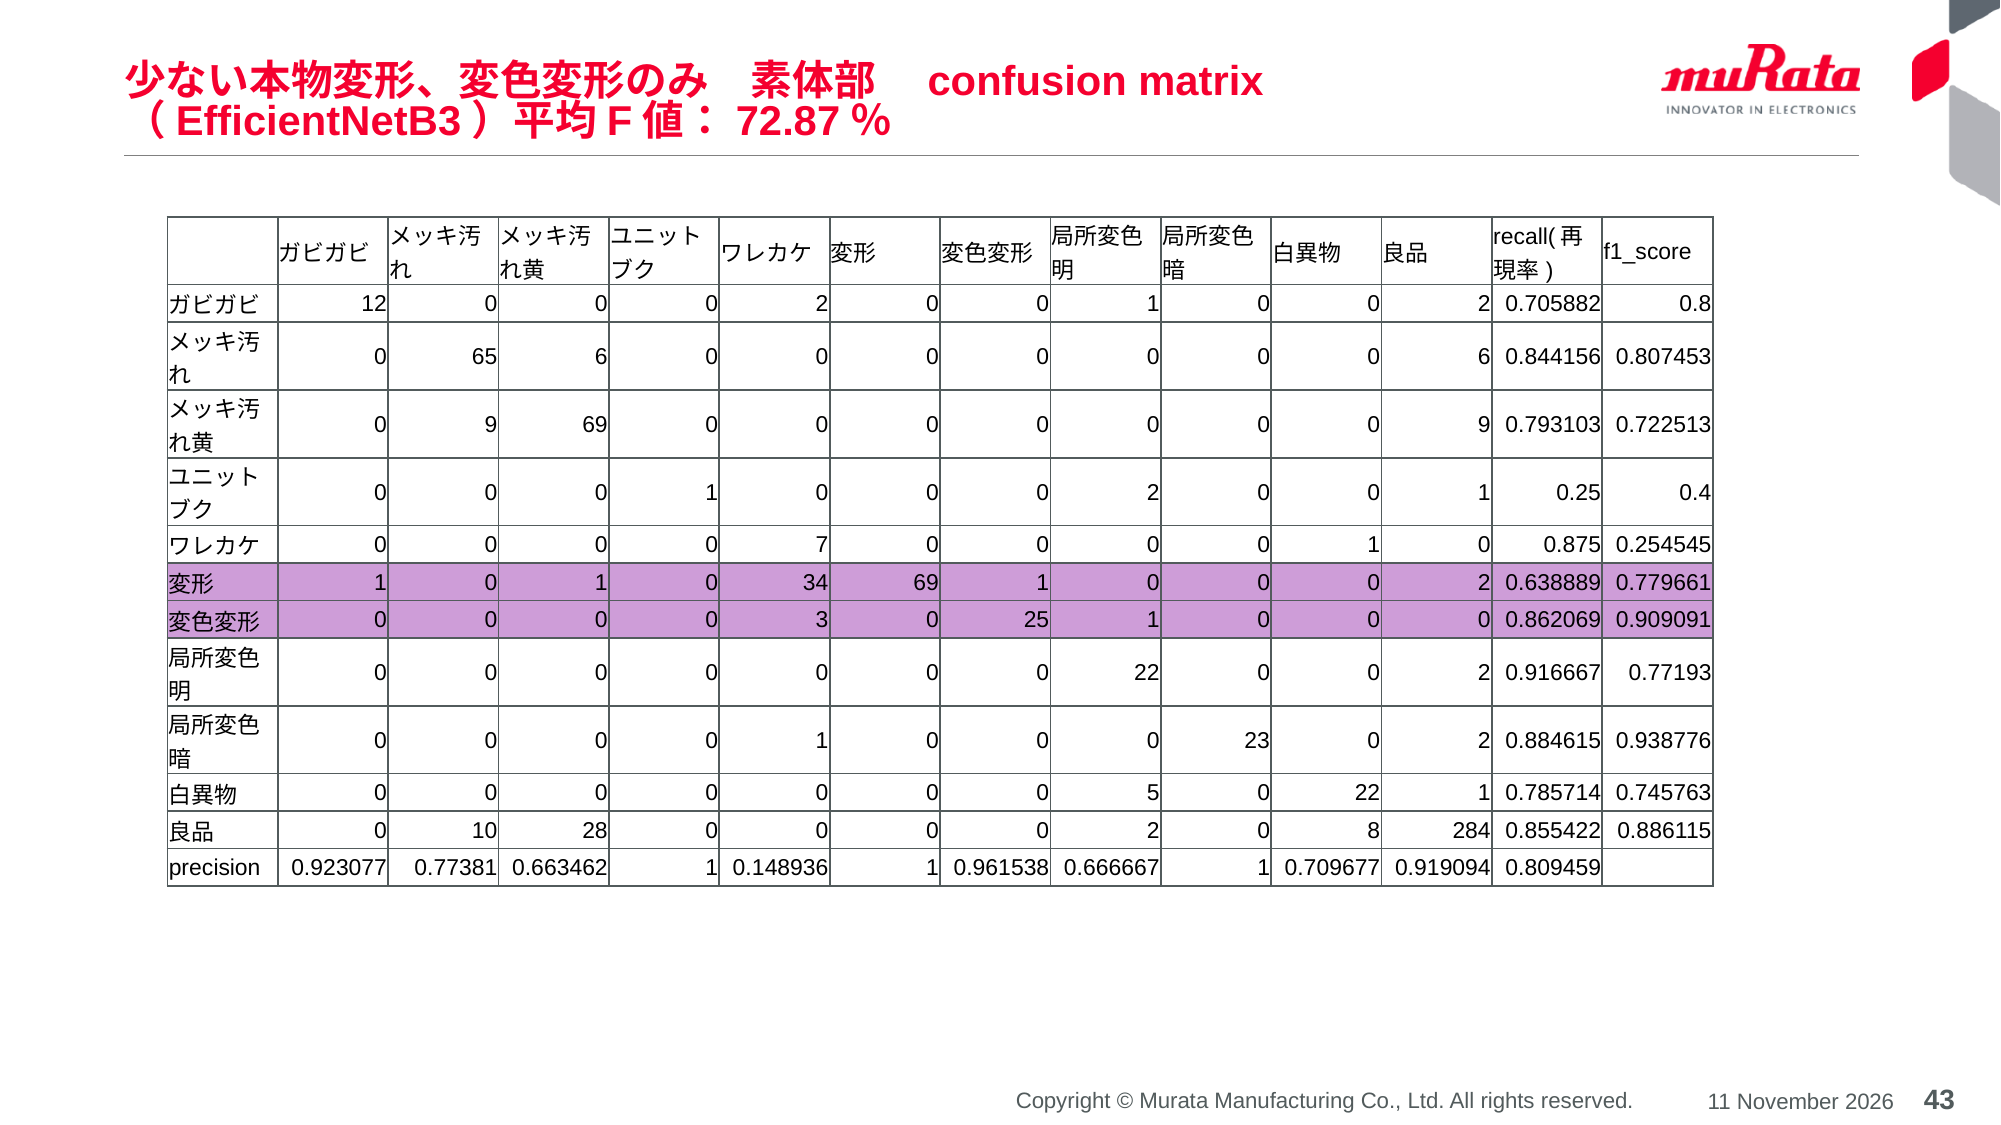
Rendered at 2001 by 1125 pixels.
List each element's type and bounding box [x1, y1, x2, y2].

table_cell [1272, 639, 1381, 705]
table_cell [1162, 774, 1270, 810]
table_cell [389, 459, 498, 525]
table_cell [831, 459, 939, 525]
picture [1912, 0, 2000, 216]
table_cell [941, 285, 1050, 321]
table_cell [279, 812, 387, 848]
table_cell [1162, 601, 1270, 637]
table_cell [1493, 774, 1601, 810]
table_cell [610, 285, 718, 321]
table_cell [1382, 707, 1491, 773]
table_cell [389, 285, 498, 321]
table_cell [941, 564, 1050, 600]
table_cell [1603, 707, 1712, 773]
table_cell [1493, 285, 1601, 321]
picture [1661, 44, 1860, 114]
table_cell [831, 707, 939, 773]
table_cell [1051, 391, 1160, 457]
table_cell [1272, 526, 1381, 562]
table_cell [389, 391, 498, 457]
table_cell [1603, 774, 1712, 810]
table_cell [279, 323, 387, 389]
table_cell [720, 564, 829, 600]
table_cell [1051, 774, 1160, 810]
table_cell [831, 323, 939, 389]
table_header [1051, 218, 1160, 284]
table_cell [1382, 601, 1491, 637]
table_cell [1493, 564, 1601, 600]
table_cell [499, 849, 608, 885]
table_cell [1051, 285, 1160, 321]
table_cell [168, 323, 277, 389]
table_cell [1603, 391, 1712, 457]
table_cell [1162, 564, 1270, 600]
table_cell [168, 707, 277, 773]
table_cell [168, 601, 277, 637]
table_cell [1603, 639, 1712, 705]
table_cell [389, 707, 498, 773]
table_cell [941, 526, 1050, 562]
table_cell [499, 323, 608, 389]
table_header [279, 218, 387, 284]
table_cell [279, 391, 387, 457]
table_cell [720, 459, 829, 525]
table_cell [1493, 707, 1601, 773]
table_cell [499, 812, 608, 848]
table_cell [1272, 707, 1381, 773]
table_cell [389, 774, 498, 810]
table_cell [720, 849, 829, 885]
table_cell [1272, 323, 1381, 389]
table_cell [279, 459, 387, 525]
table_cell [1382, 391, 1491, 457]
table_cell [389, 849, 498, 885]
table_cell [1272, 601, 1381, 637]
table_cell [610, 391, 718, 457]
table_cell [1493, 601, 1601, 637]
table_cell [279, 564, 387, 600]
table_cell [168, 639, 277, 705]
table_cell [168, 812, 277, 848]
table_cell [1051, 526, 1160, 562]
table_cell [1051, 459, 1160, 525]
table_cell [941, 639, 1050, 705]
table_cell [1603, 564, 1712, 600]
table_cell [1162, 526, 1270, 562]
table_cell [499, 564, 608, 600]
table_cell [499, 526, 608, 562]
table_cell [168, 774, 277, 810]
table_cell [1272, 564, 1381, 600]
table_cell [1603, 526, 1712, 562]
table_cell [499, 601, 608, 637]
table_cell [831, 564, 939, 600]
table_cell [499, 639, 608, 705]
table_cell [279, 639, 387, 705]
table_cell [1272, 285, 1381, 321]
table_cell [1603, 812, 1712, 848]
table_cell [1051, 639, 1160, 705]
table_cell [1603, 459, 1712, 525]
table_cell [941, 601, 1050, 637]
table_cell [279, 601, 387, 637]
table_cell [1382, 285, 1491, 321]
table_header [941, 218, 1050, 284]
table_cell [1051, 564, 1160, 600]
table_cell [831, 285, 939, 321]
table_cell [1382, 774, 1491, 810]
table_cell [720, 526, 829, 562]
table_cell [389, 601, 498, 637]
table_cell [1162, 459, 1270, 525]
table_cell [1493, 849, 1601, 885]
table_cell [1162, 391, 1270, 457]
table_cell [1051, 812, 1160, 848]
table_cell [1162, 285, 1270, 321]
table_cell [610, 526, 718, 562]
table_cell [720, 391, 829, 457]
table_cell [1382, 564, 1491, 600]
table_cell [941, 812, 1050, 848]
table_cell [610, 849, 718, 885]
table_cell [610, 774, 718, 810]
table_cell [1272, 774, 1381, 810]
table_cell [941, 707, 1050, 773]
table_cell [279, 774, 387, 810]
table_cell [720, 285, 829, 321]
table_cell [499, 285, 608, 321]
table_cell [610, 459, 718, 525]
table_cell [831, 849, 939, 885]
table_cell [1162, 812, 1270, 848]
table_header [1603, 218, 1712, 284]
table_cell [389, 323, 498, 389]
table_cell [610, 323, 718, 389]
table_cell [610, 812, 718, 848]
table_cell [1162, 323, 1270, 389]
table_cell [499, 459, 608, 525]
table_cell [1603, 285, 1712, 321]
table_header [720, 218, 829, 284]
table_cell [720, 707, 829, 773]
table_header [1382, 218, 1491, 284]
table_cell [941, 774, 1050, 810]
table_cell [1382, 639, 1491, 705]
table_cell [1493, 812, 1601, 848]
table_cell [279, 526, 387, 562]
table_cell [610, 707, 718, 773]
table_cell [720, 812, 829, 848]
table_cell [1272, 812, 1381, 848]
table_cell [1272, 459, 1381, 525]
table_header [168, 218, 277, 284]
table_cell [389, 564, 498, 600]
table_cell [279, 849, 387, 885]
table_cell [1382, 812, 1491, 848]
table_cell [610, 601, 718, 637]
table_cell [610, 639, 718, 705]
table_cell [1162, 849, 1270, 885]
table_cell [720, 774, 829, 810]
table_cell [389, 639, 498, 705]
table_cell [831, 601, 939, 637]
table_cell [941, 391, 1050, 457]
table_cell [831, 391, 939, 457]
table_cell [610, 564, 718, 600]
table_cell [1493, 323, 1601, 389]
table_header [1493, 218, 1601, 284]
table_cell [389, 812, 498, 848]
table_cell [1493, 459, 1601, 525]
table_cell [168, 391, 277, 457]
table_cell [1272, 391, 1381, 457]
table_cell [1603, 601, 1712, 637]
table_cell [1493, 391, 1601, 457]
table_cell [1382, 459, 1491, 525]
table_cell [168, 526, 277, 562]
table_cell [1382, 849, 1491, 885]
table_cell [720, 601, 829, 637]
table_header [1162, 218, 1270, 284]
table_cell [941, 323, 1050, 389]
table_cell [1162, 707, 1270, 773]
table_cell [389, 526, 498, 562]
table_cell [168, 564, 277, 600]
table_cell [499, 707, 608, 773]
table_cell [1051, 849, 1160, 885]
table_cell [279, 707, 387, 773]
table_cell [1603, 323, 1712, 389]
table_cell [1051, 601, 1160, 637]
table_cell [499, 774, 608, 810]
table_cell [1051, 707, 1160, 773]
table_cell [831, 526, 939, 562]
table_cell [831, 639, 939, 705]
table_cell [1493, 526, 1601, 562]
table_cell [720, 639, 829, 705]
table_cell [941, 849, 1050, 885]
table_cell [1382, 526, 1491, 562]
table_header [499, 218, 608, 284]
table_cell [1272, 849, 1381, 885]
table_cell [168, 849, 277, 885]
table_cell [831, 774, 939, 810]
table_cell [1603, 849, 1712, 885]
table_header [389, 218, 498, 284]
table_cell [279, 285, 387, 321]
table_cell [831, 812, 939, 848]
table_cell [1382, 323, 1491, 389]
table_header [1272, 218, 1381, 284]
table_cell [720, 323, 829, 389]
table_cell [499, 391, 608, 457]
table_cell [168, 285, 277, 321]
table_cell [1162, 639, 1270, 705]
table_cell [1493, 639, 1601, 705]
table_cell [1051, 323, 1160, 389]
table_cell [168, 459, 277, 525]
title [124, 45, 1520, 161]
table_header [831, 218, 939, 284]
table_cell [941, 459, 1050, 525]
table_header [610, 218, 718, 284]
